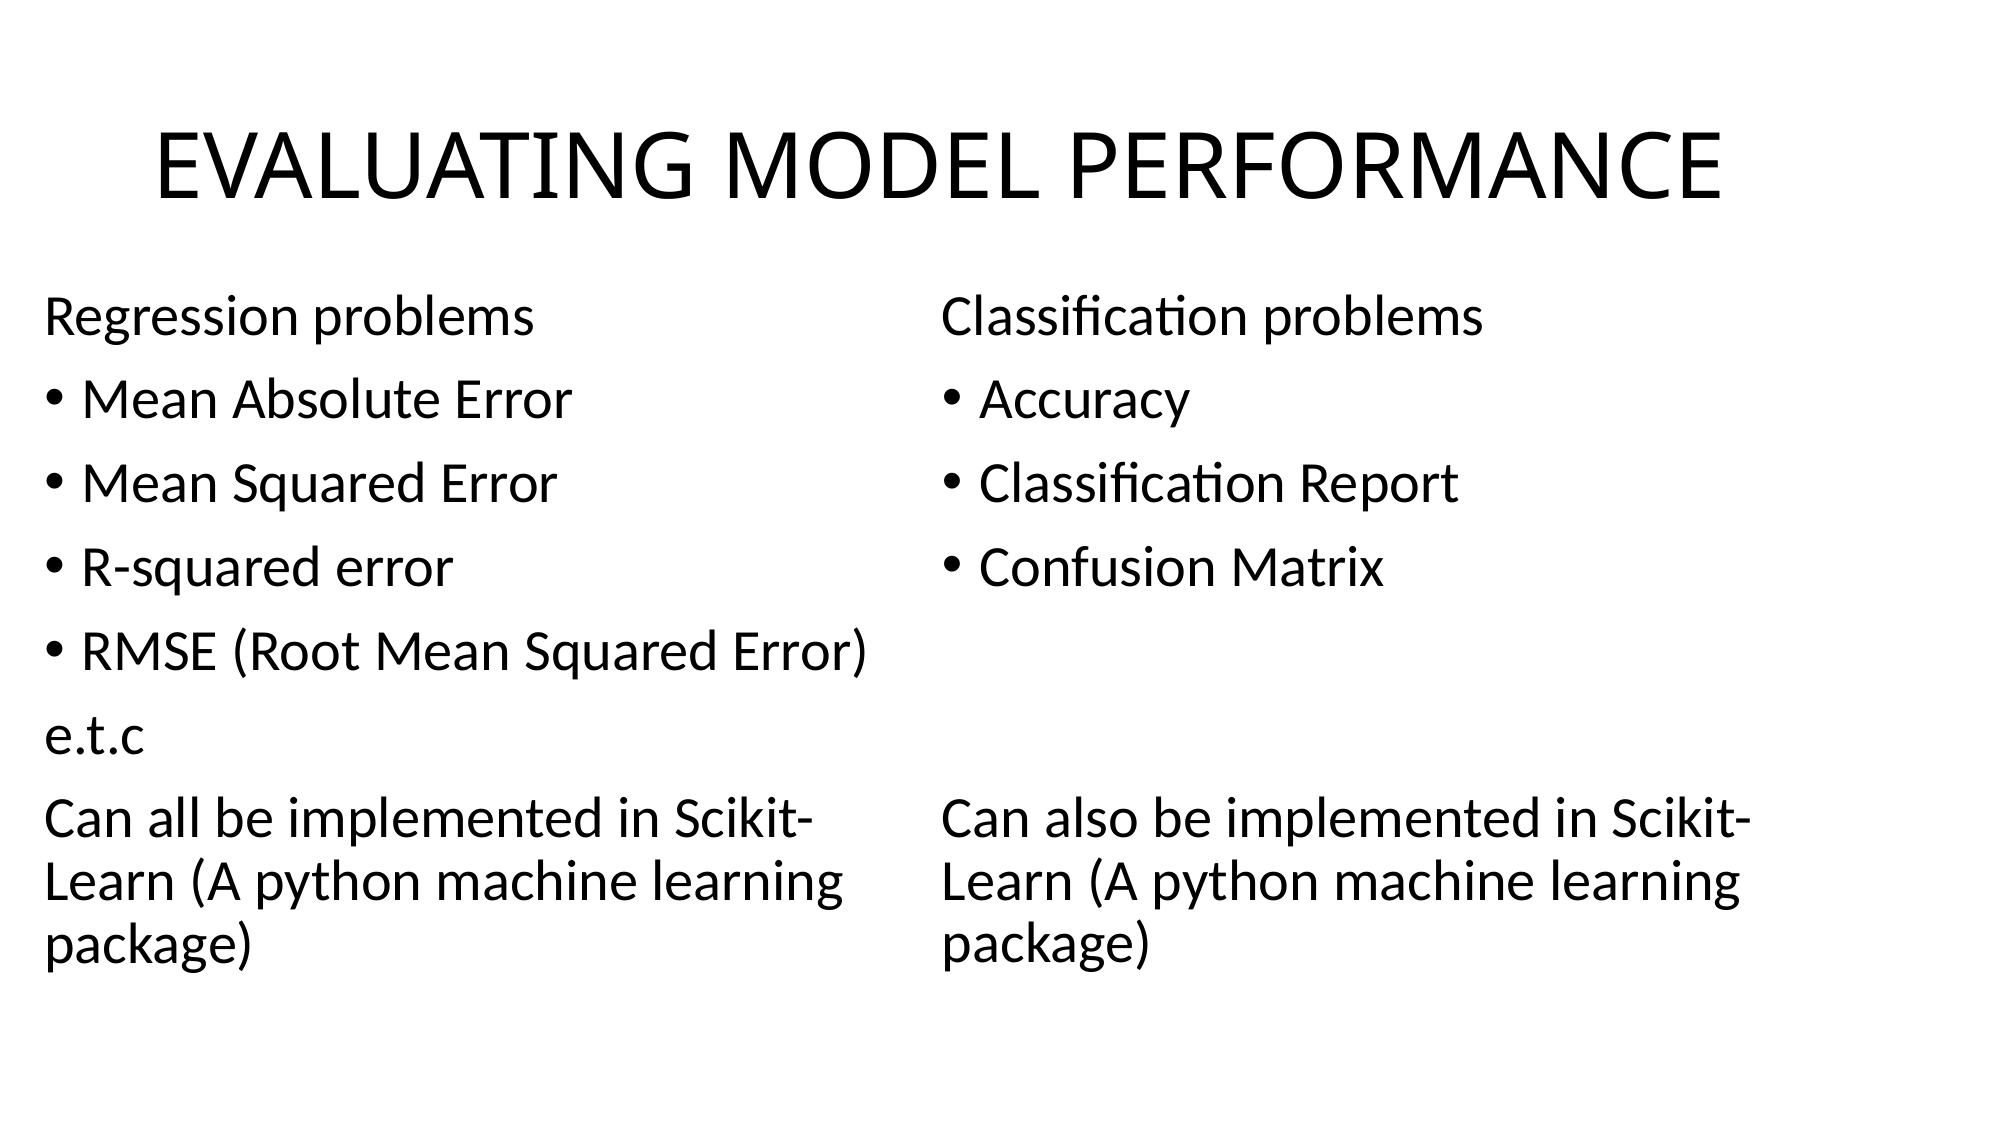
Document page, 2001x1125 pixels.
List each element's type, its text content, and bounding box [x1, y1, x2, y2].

title EVALUATING MODEL PERFORMANCE [137, 59, 1863, 278]
text_box Classification problems Accuracy Classification Report Confusion Matrix Can also be implemented in Scikit-Learn (A python machine learning package) [926, 277, 1825, 1014]
list Regression problems Mean Absolute Error Mean Squared Error R-squared error RMSE (Root Mean Squared Error) e.t.c Can all be implemented in Scikit-Learn (A python machine learning package) [29, 277, 926, 1014]
